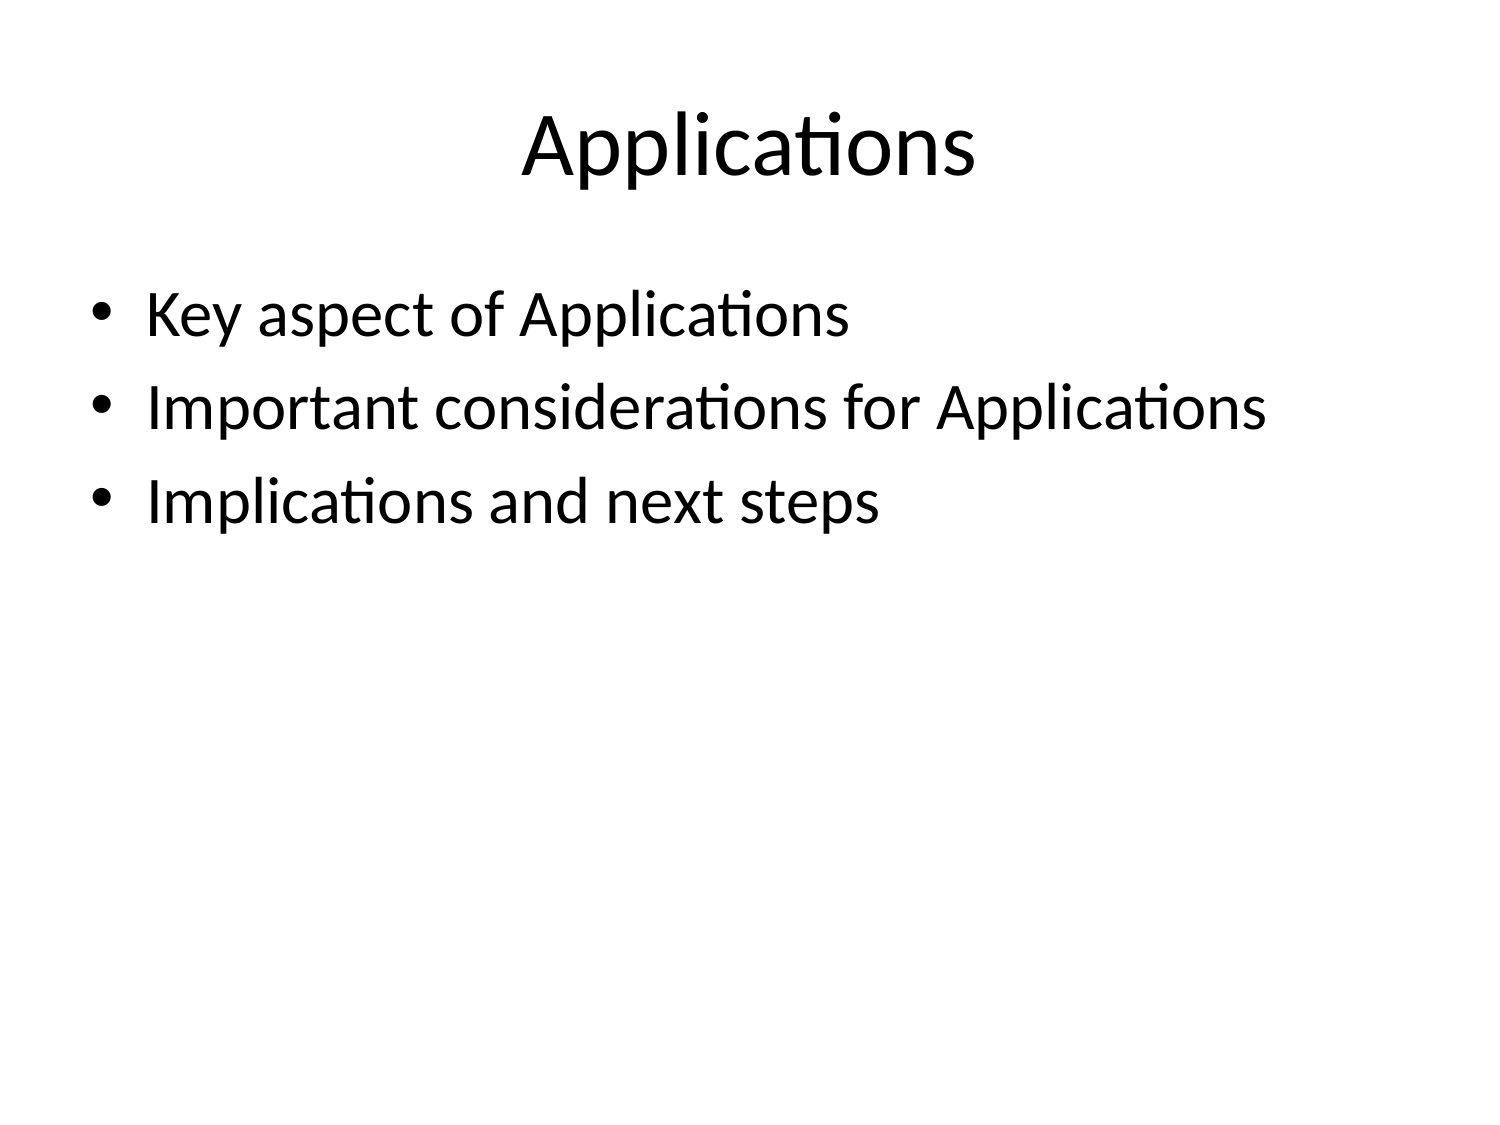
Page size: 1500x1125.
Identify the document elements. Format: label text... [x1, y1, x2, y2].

title Applications [75, 45, 1425, 233]
list Key aspect of Applications Important considerations for Applications Implications and next steps [75, 262, 1425, 1005]
